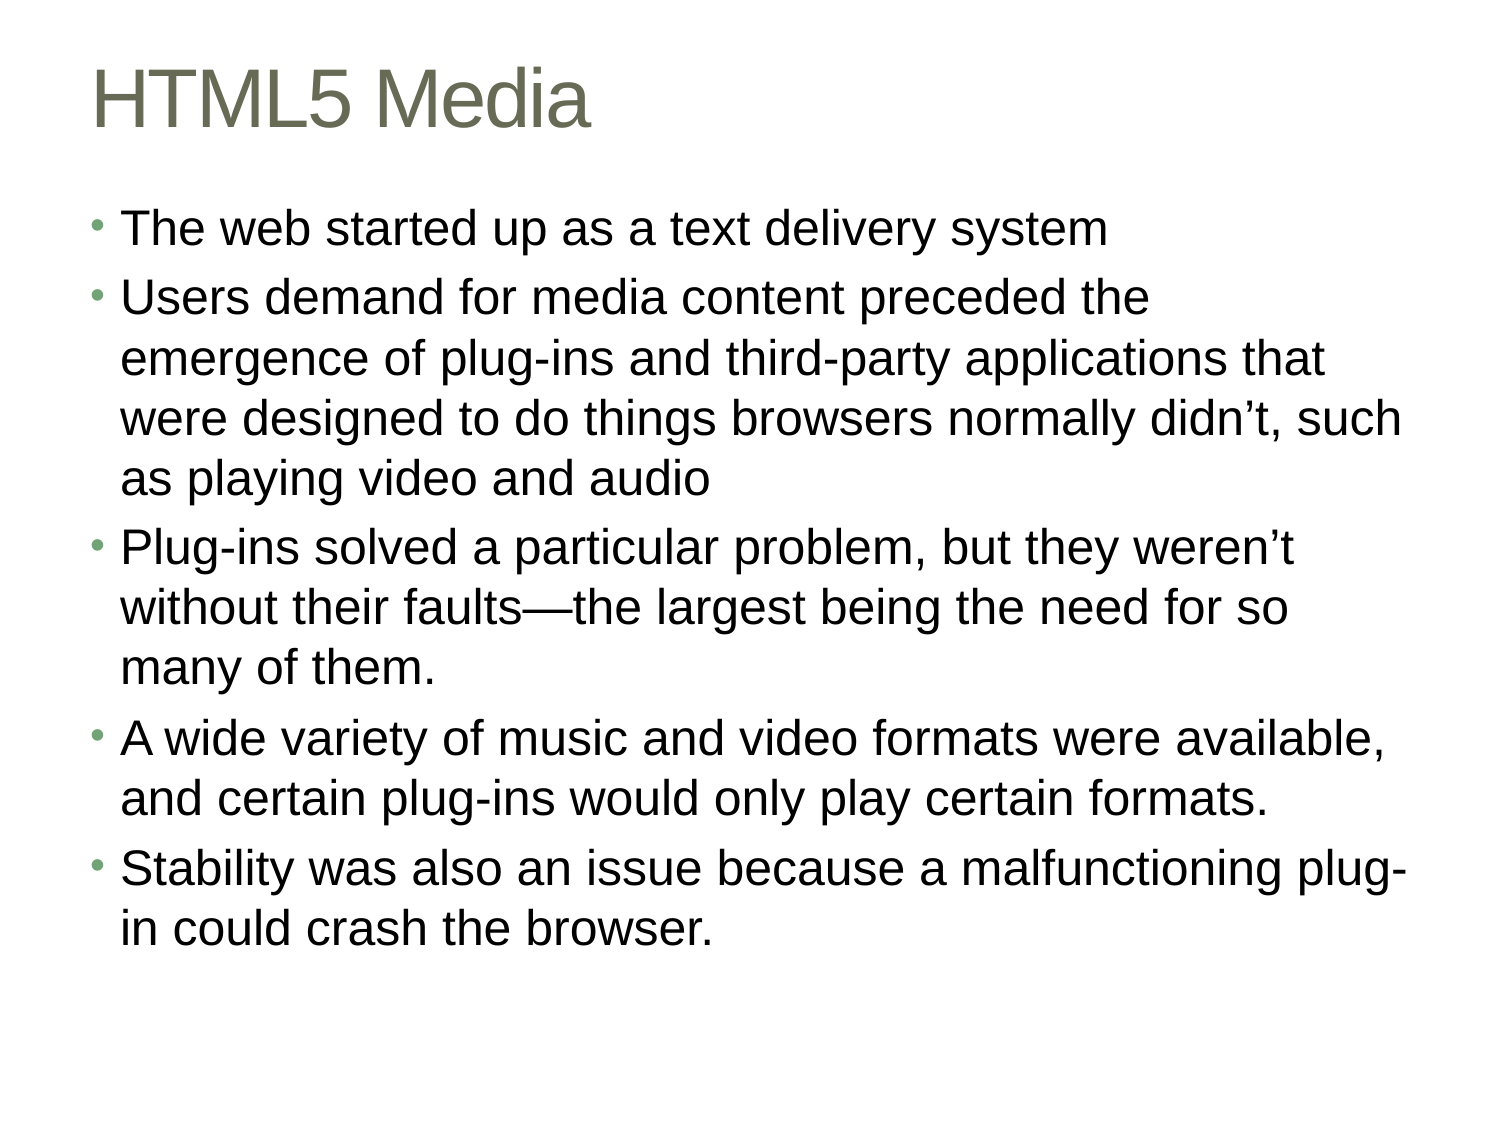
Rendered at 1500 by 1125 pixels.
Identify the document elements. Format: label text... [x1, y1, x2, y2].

list The web started up as a text delivery system Users demand for media content preceded the emergence of plug‐ins and third‐party applications that were designed to do things browsers normally didn’t, such as playing video and audio Plug‐ins solved a particular problem, but they weren’t without their faults—the largest being the need for so many of them. A wide variety of music and video formats were available, and certain plug‐ins would only play certain formats. Stability was also an issue because a malfunctioning plug‐in could crash the browser. [75, 187, 1425, 1088]
title HTML5 Media [75, 12, 1425, 175]
